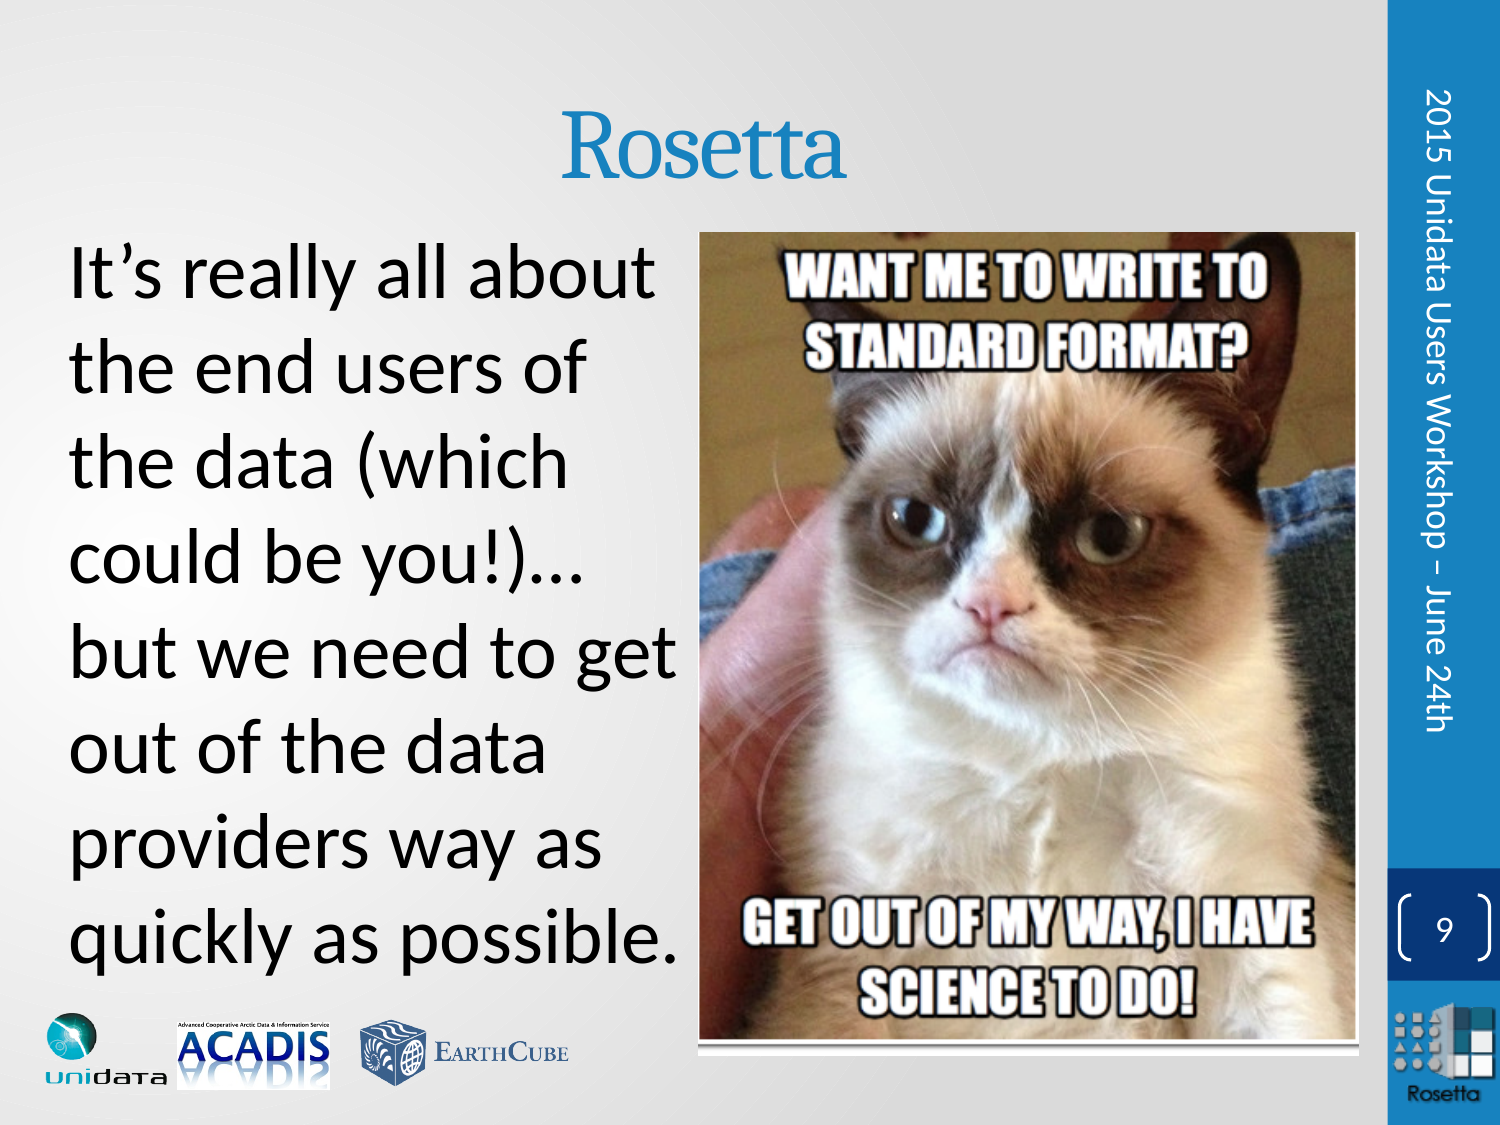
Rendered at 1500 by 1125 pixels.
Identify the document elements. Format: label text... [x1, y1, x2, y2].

title Rosetta [49, 45, 1359, 228]
text_box 2015 Unidata Users Workshop – June 24th [1412, 74, 1472, 759]
picture [45, 1012, 167, 1085]
picture [353, 1015, 573, 1090]
list It’s really all about the end users of the data (which could be you!)…but we need to get out of the data providers way as quickly as possible. [34, 211, 699, 969]
picture [1387, 997, 1500, 1110]
picture [177, 1022, 330, 1090]
slide_number 8 [1397, 893, 1492, 962]
picture [697, 231, 1360, 1056]
